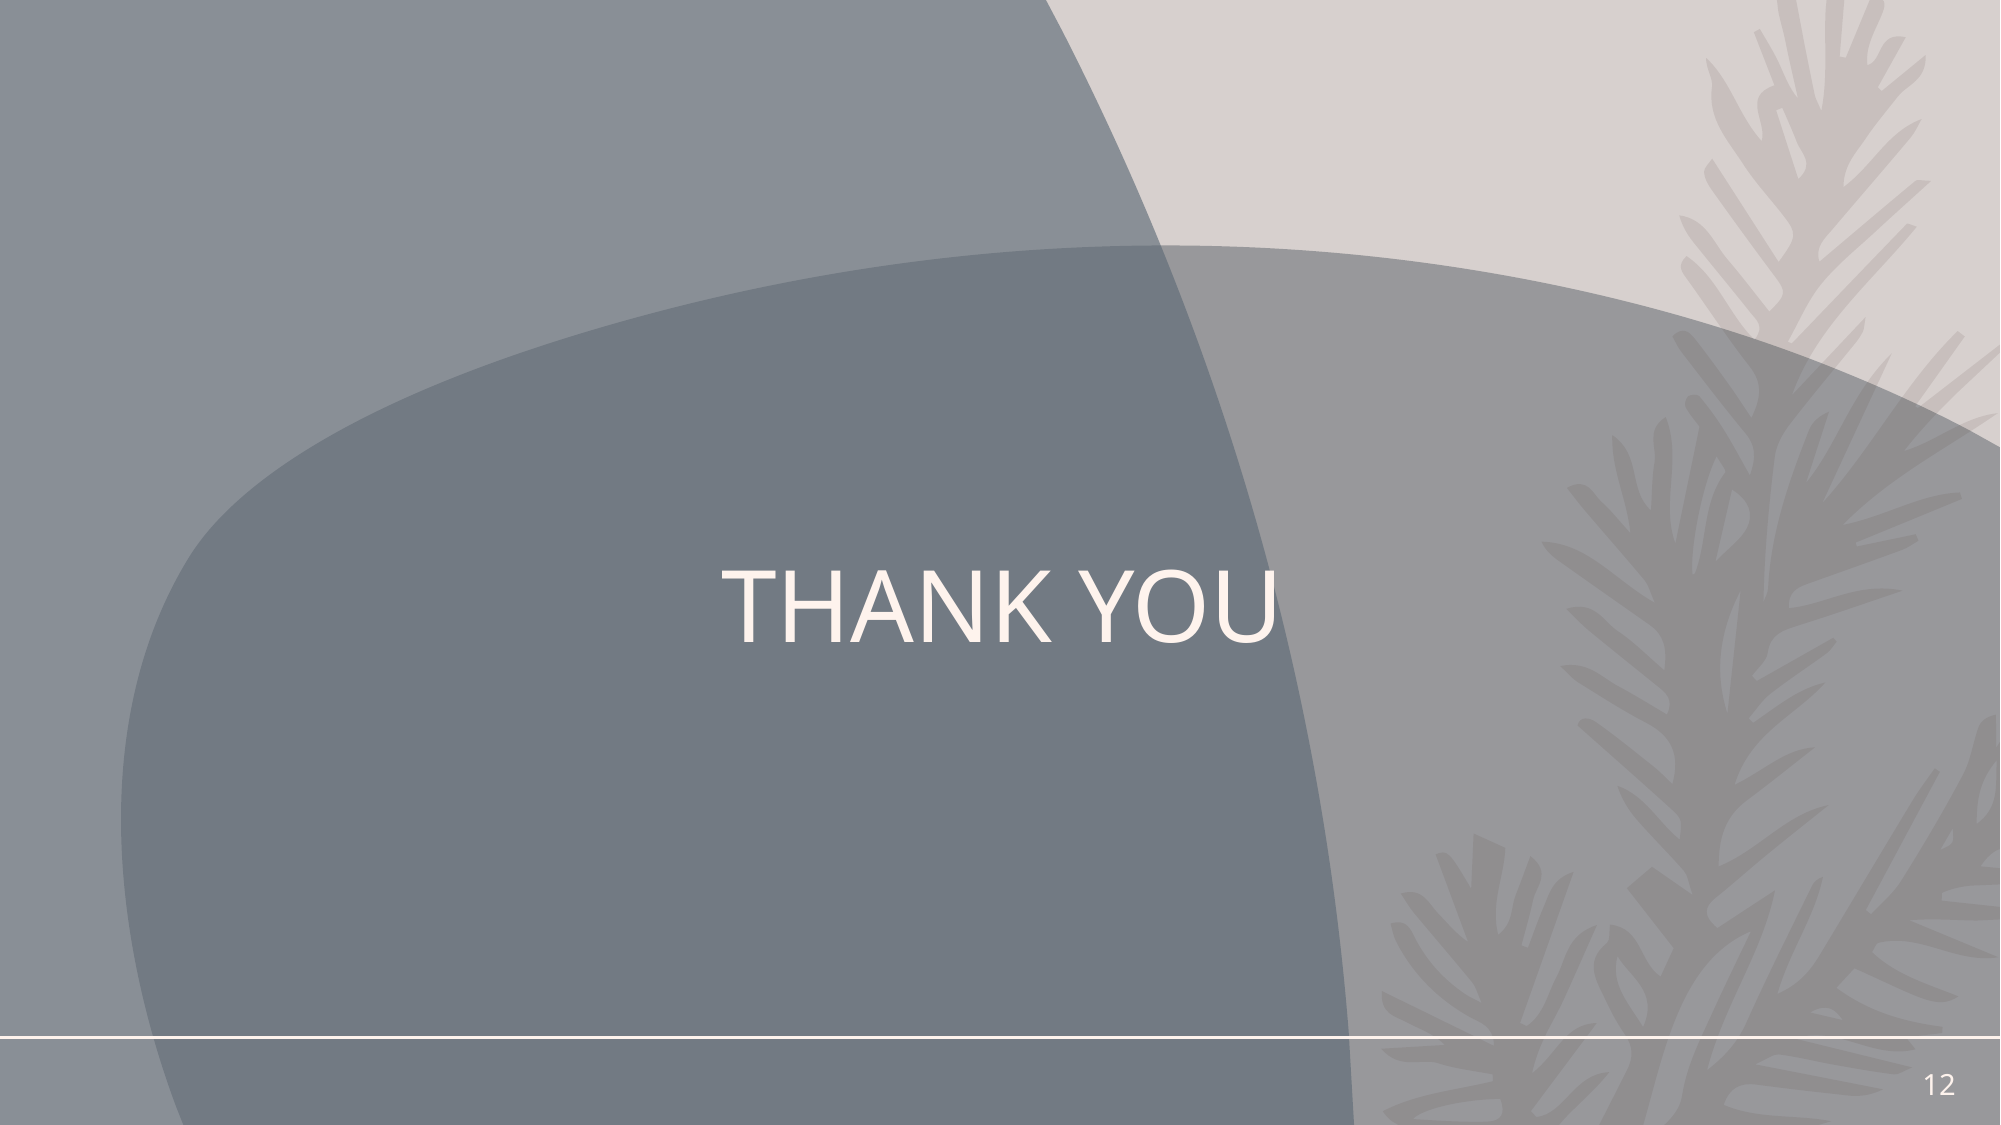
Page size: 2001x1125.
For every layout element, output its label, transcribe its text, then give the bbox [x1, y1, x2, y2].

text_box THANK YOU [706, 414, 2000, 807]
slide_number 12 [1808, 1060, 1971, 1112]
